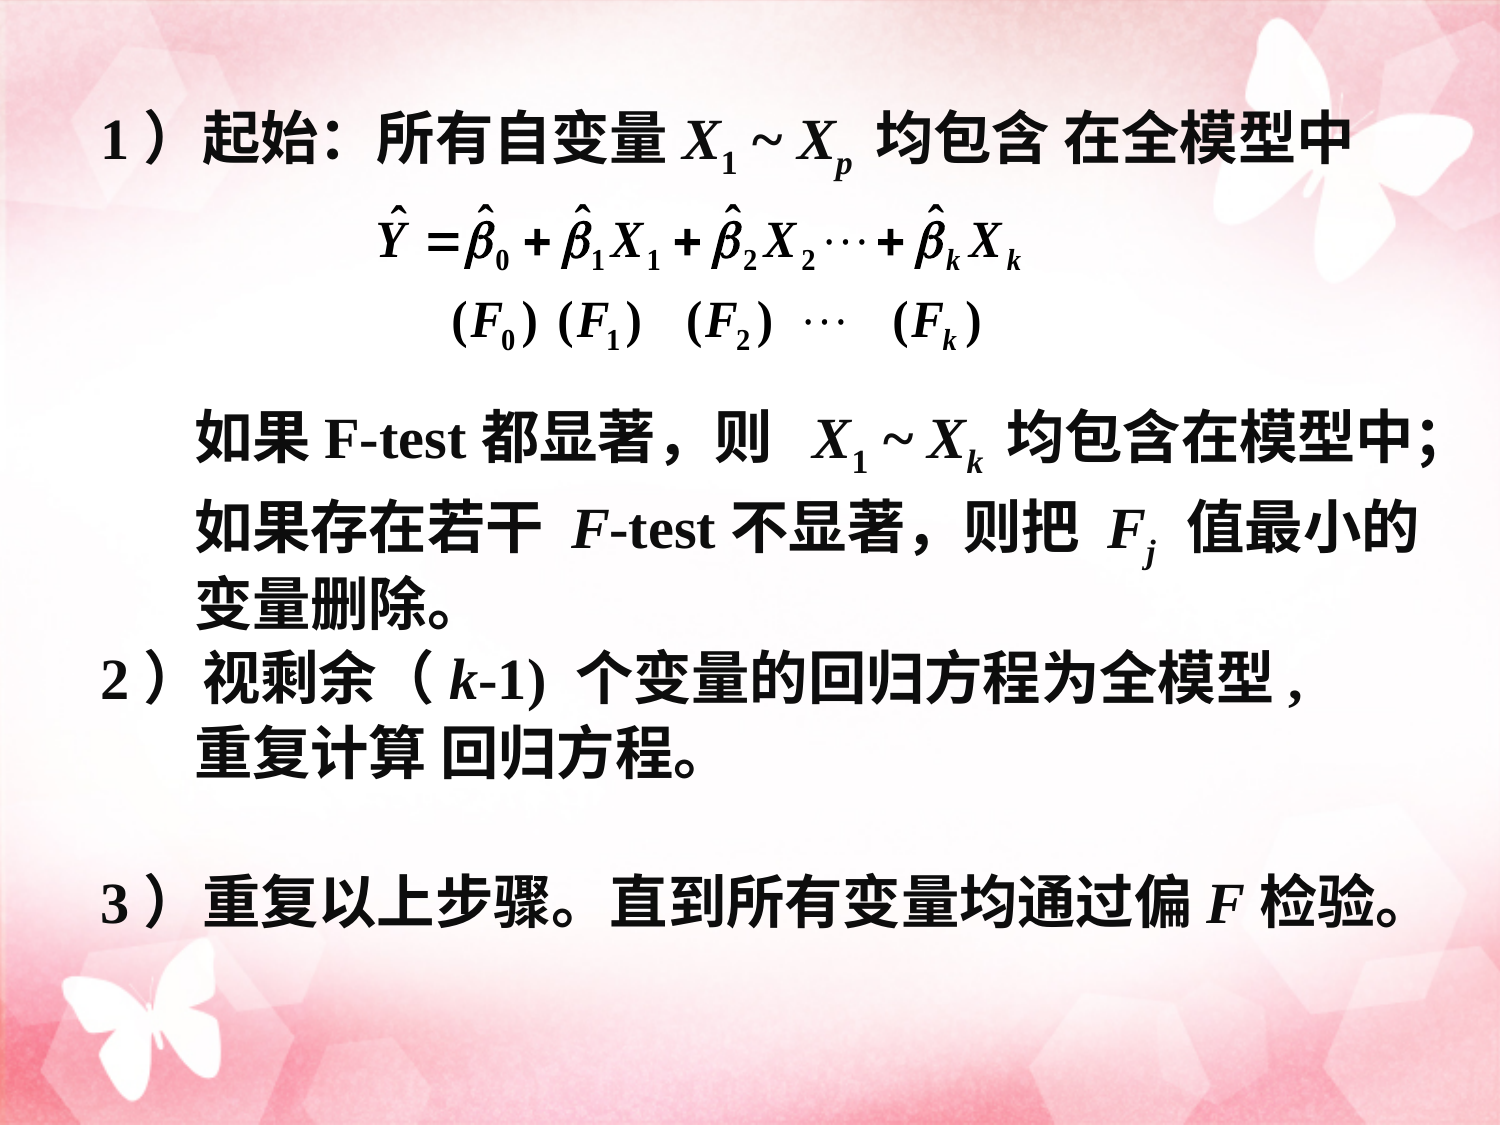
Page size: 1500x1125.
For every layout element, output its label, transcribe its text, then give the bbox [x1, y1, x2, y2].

list 1）起始：所有自变量X1 ~ Xp 均包含 在全模型中 如果F-test都显著，则 X1 ~ Xk 均包含在模型中； 如果存在若干 F-test不显著，则把 Fj 值最小的 变量删除。 2）视剩余（k-1) 个变量的回归方程为全模型, 重复计算 回归方程。 3）重复以上步骤。直到所有变量均通过偏F检验。 [29, 77, 1493, 965]
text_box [371, 196, 1034, 362]
picture [0, 0, 1500, 1125]
